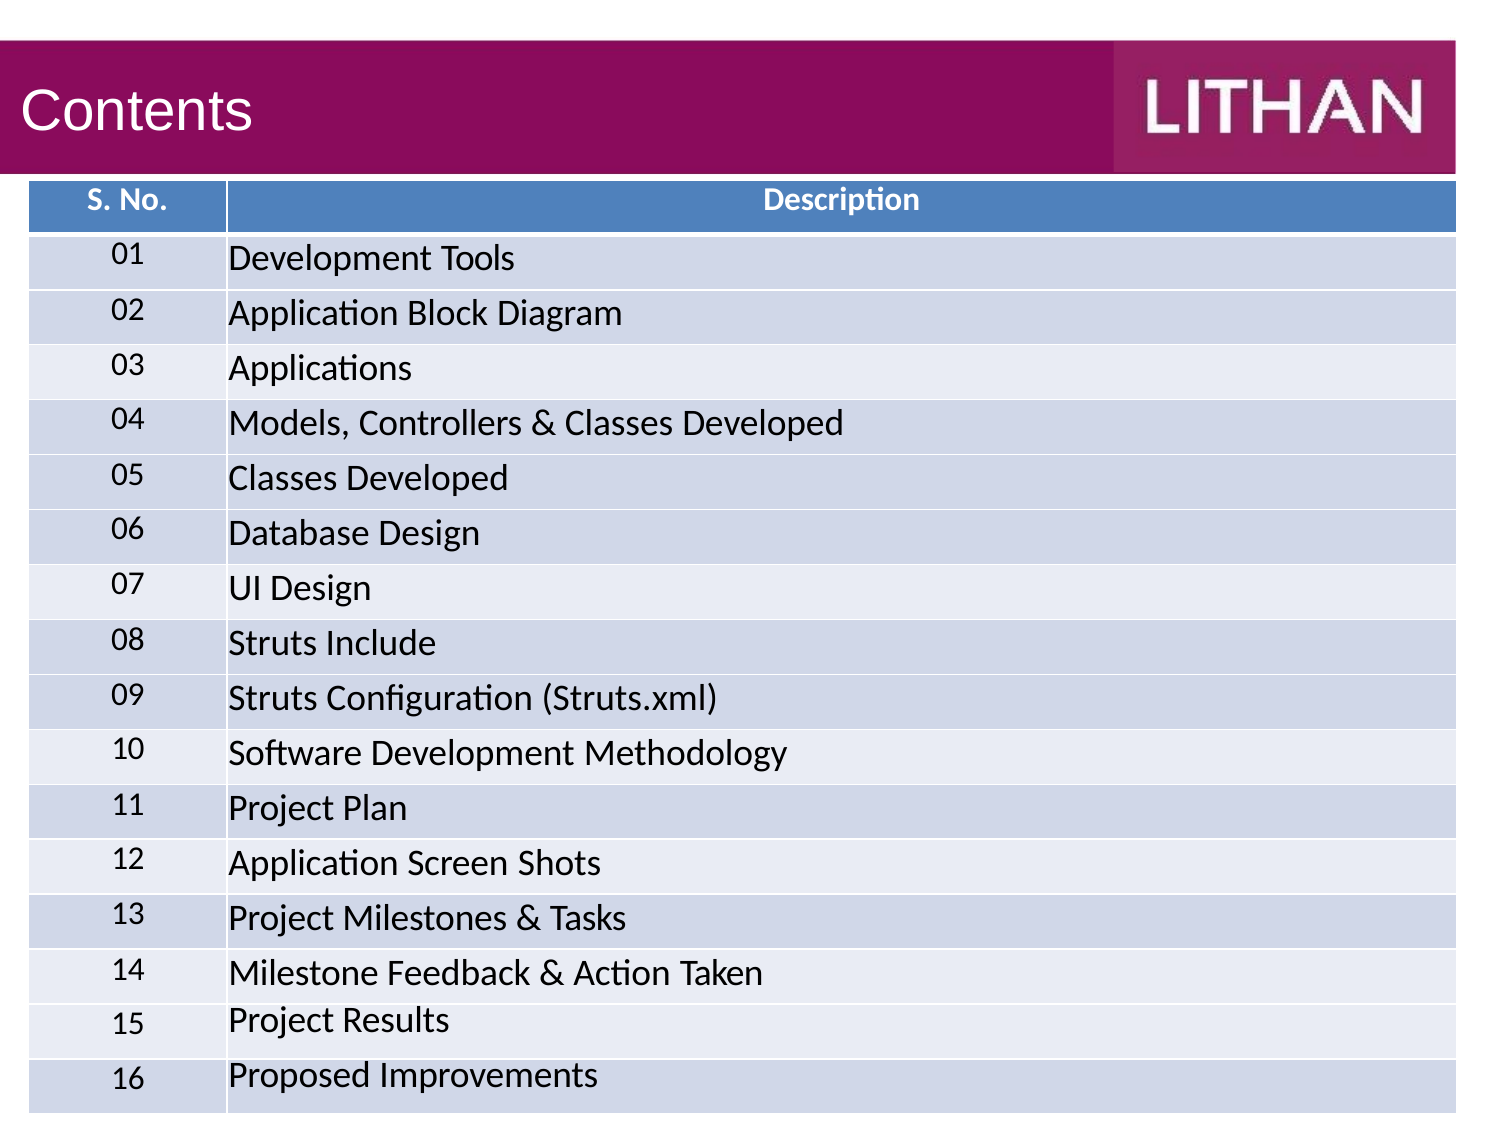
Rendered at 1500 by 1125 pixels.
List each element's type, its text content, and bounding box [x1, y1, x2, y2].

table_header S. No. [29, 181, 226, 232]
table_cell 04 [29, 400, 226, 454]
table_cell 10 [29, 730, 226, 784]
table_cell Development Tools [228, 237, 1456, 289]
table_cell Models, Controllers & Classes Developed [228, 400, 1456, 454]
table_cell 08 [29, 620, 226, 674]
table_cell 06 [29, 510, 226, 564]
table_cell Application Screen Shots [228, 840, 1456, 893]
table_cell Project Milestones & Tasks [228, 895, 1456, 948]
table_cell Classes Developed [228, 455, 1456, 509]
picture [0, 37, 1457, 178]
table_cell 16 [29, 1060, 226, 1113]
table_cell Software Development Methodology [228, 730, 1456, 784]
table_cell 15 [29, 1005, 226, 1058]
table_cell 13 [29, 895, 226, 948]
table_cell 01 [29, 237, 226, 289]
table_cell Struts Include [228, 620, 1456, 674]
table_cell Project Plan [228, 785, 1456, 838]
table_cell 07 [29, 565, 226, 619]
table_cell 14 [29, 950, 226, 1003]
table_cell Database Design [228, 510, 1456, 564]
table_cell Project Results [228, 1005, 1456, 1058]
table_cell 12 [29, 840, 226, 893]
table_cell 05 [29, 455, 226, 509]
table_cell Struts Configuration (Struts.xml) [228, 675, 1456, 729]
table_cell 11 [29, 785, 226, 838]
table_cell Milestone Feedback & Action Taken [228, 950, 1456, 1003]
table_cell 03 [29, 345, 226, 399]
title Contents [18, 70, 257, 261]
table_cell Proposed Improvements [228, 1060, 1456, 1113]
table_cell Application Block Diagram [228, 291, 1456, 344]
table_header Description [228, 181, 1456, 232]
table_cell Applications [228, 345, 1456, 399]
table_cell 09 [29, 675, 226, 729]
table_cell 02 [29, 291, 226, 344]
table_cell UI Design [228, 565, 1456, 619]
